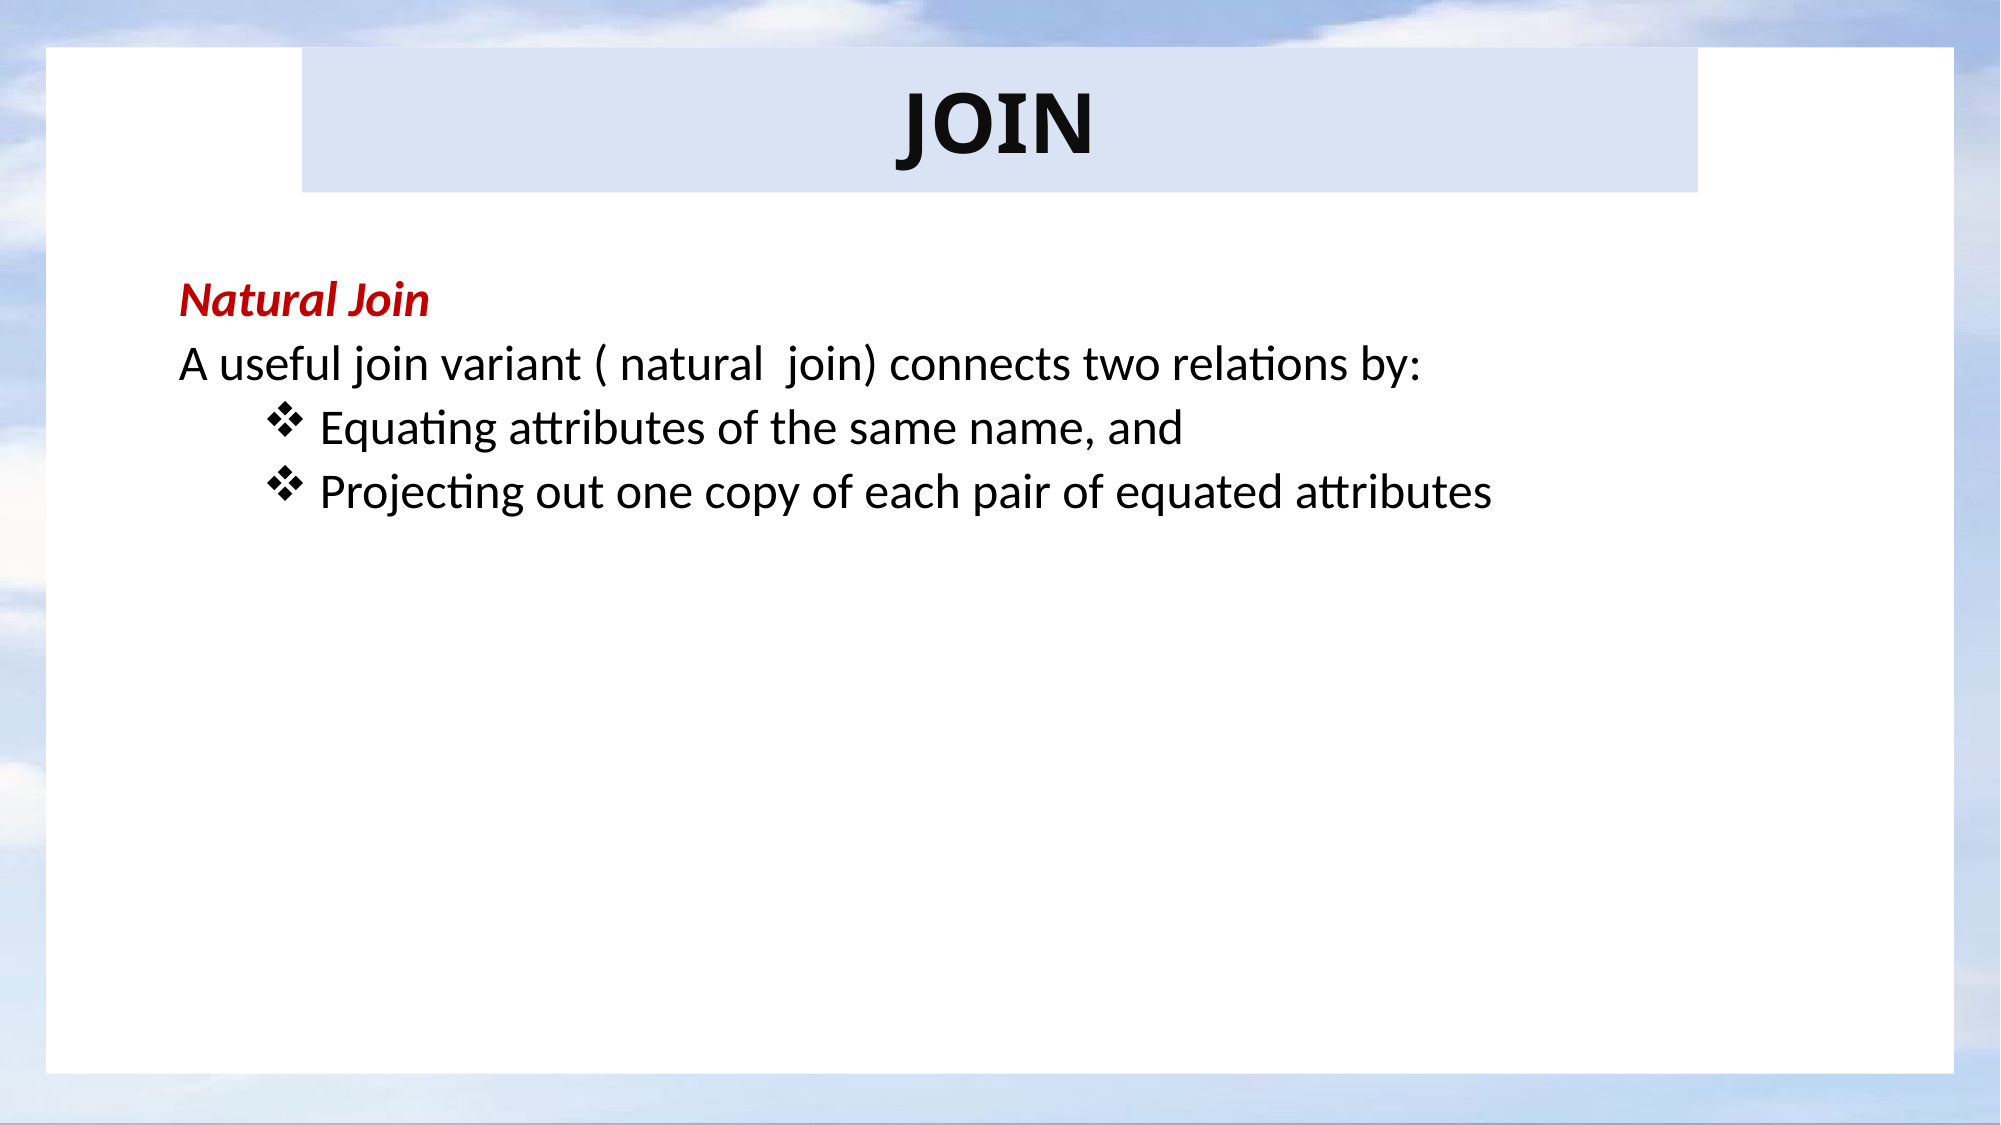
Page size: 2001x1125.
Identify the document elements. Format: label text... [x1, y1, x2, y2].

text_box [45, 46, 1955, 1075]
text_box JOIN [301, 46, 1699, 193]
picture [0, 0, 2001, 1125]
